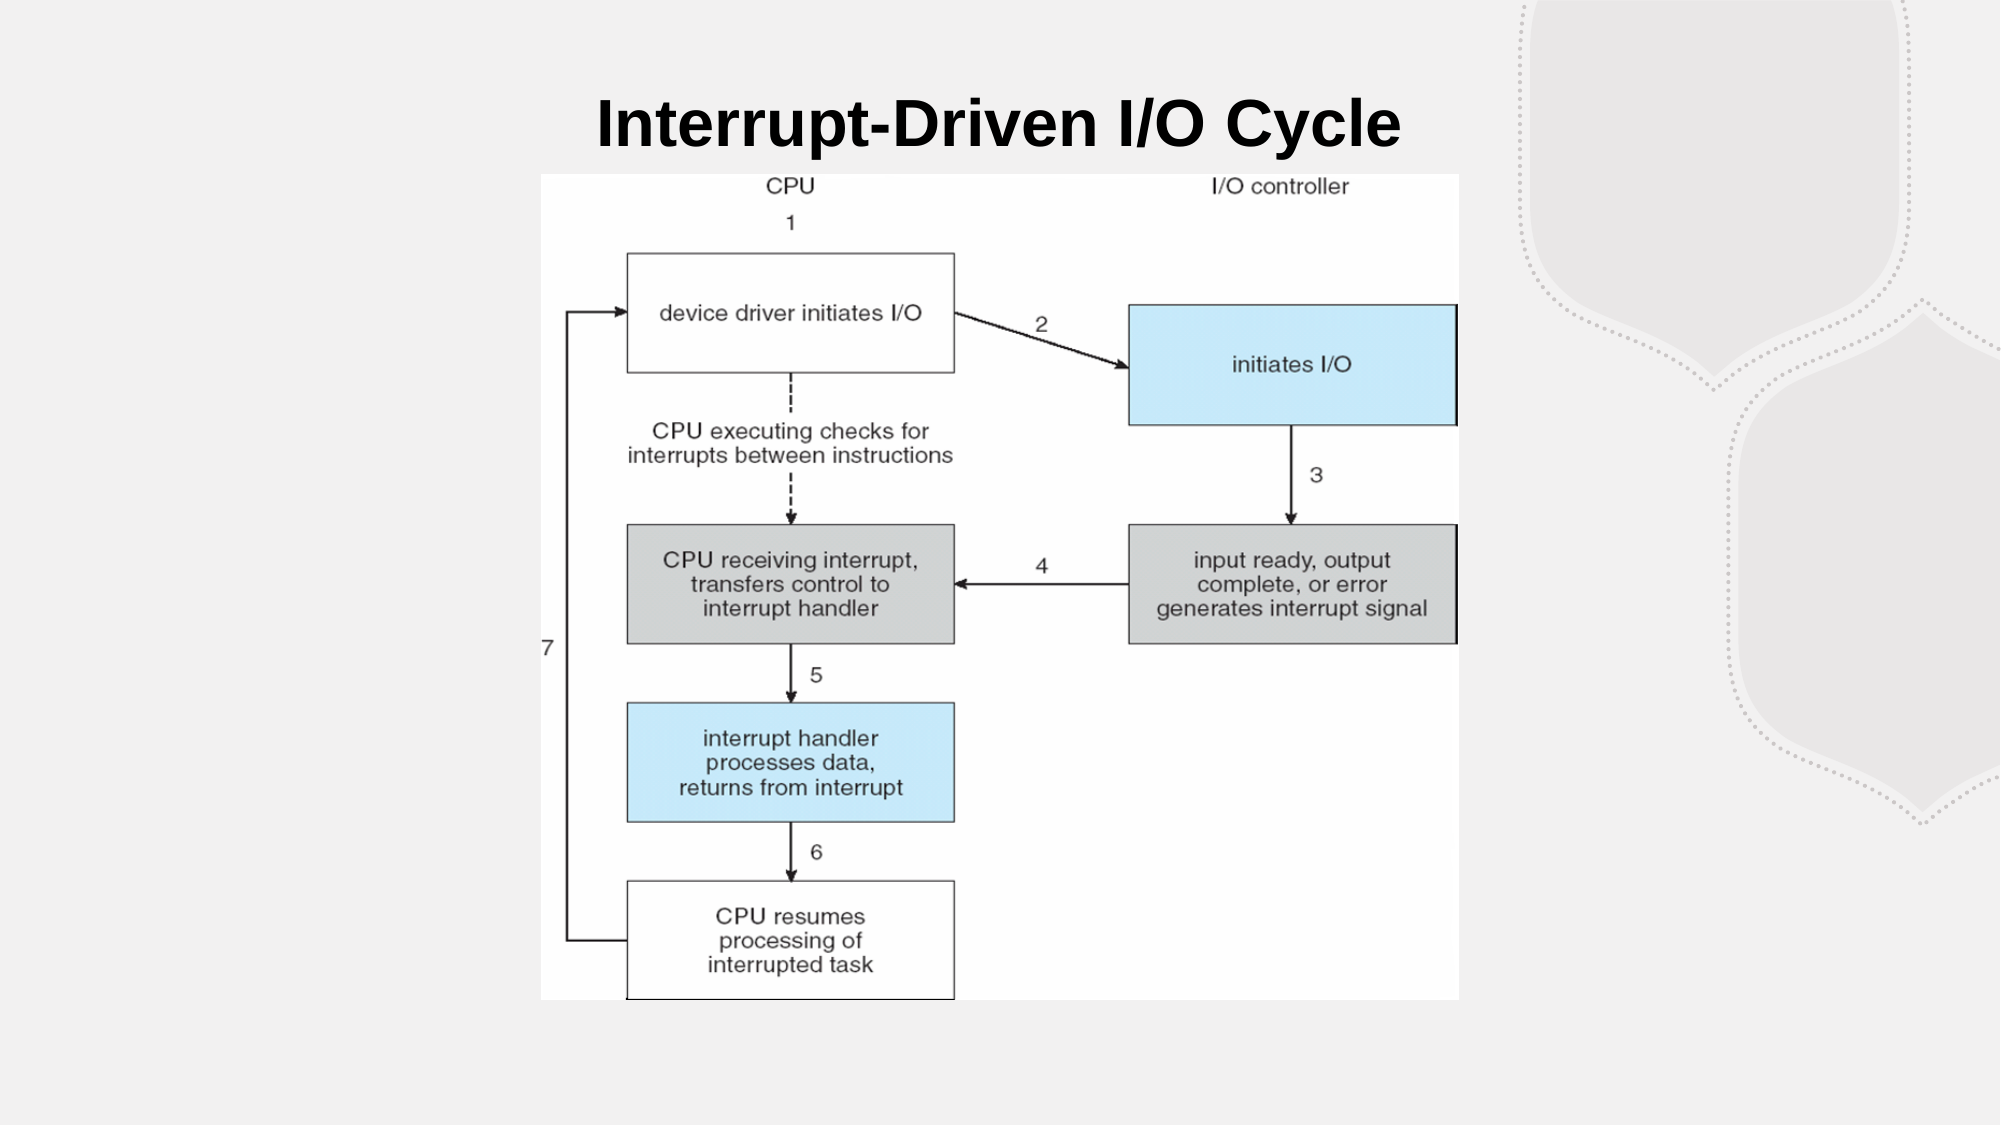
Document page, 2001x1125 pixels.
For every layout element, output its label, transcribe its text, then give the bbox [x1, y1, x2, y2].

text_box Interrupt-Driven I/O Cycle [362, 25, 1638, 214]
picture [541, 174, 1459, 1000]
